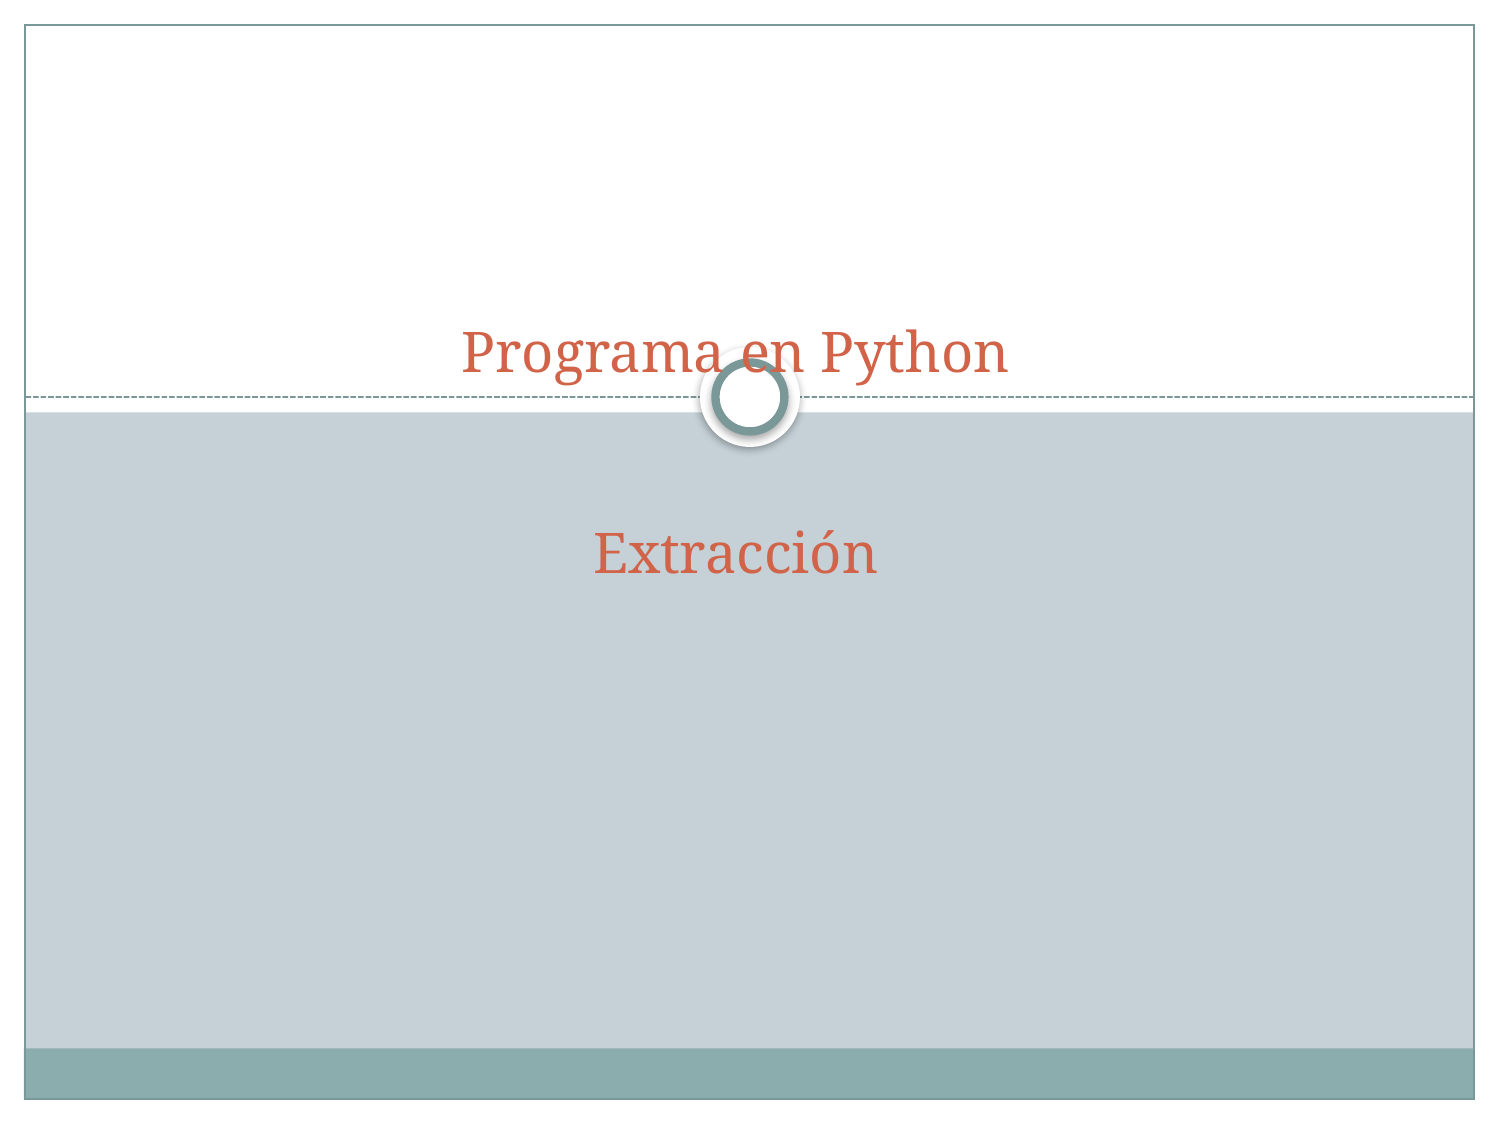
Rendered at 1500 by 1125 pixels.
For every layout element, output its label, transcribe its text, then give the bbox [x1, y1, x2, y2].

title Programa en Python Extracción [105, 304, 1381, 593]
